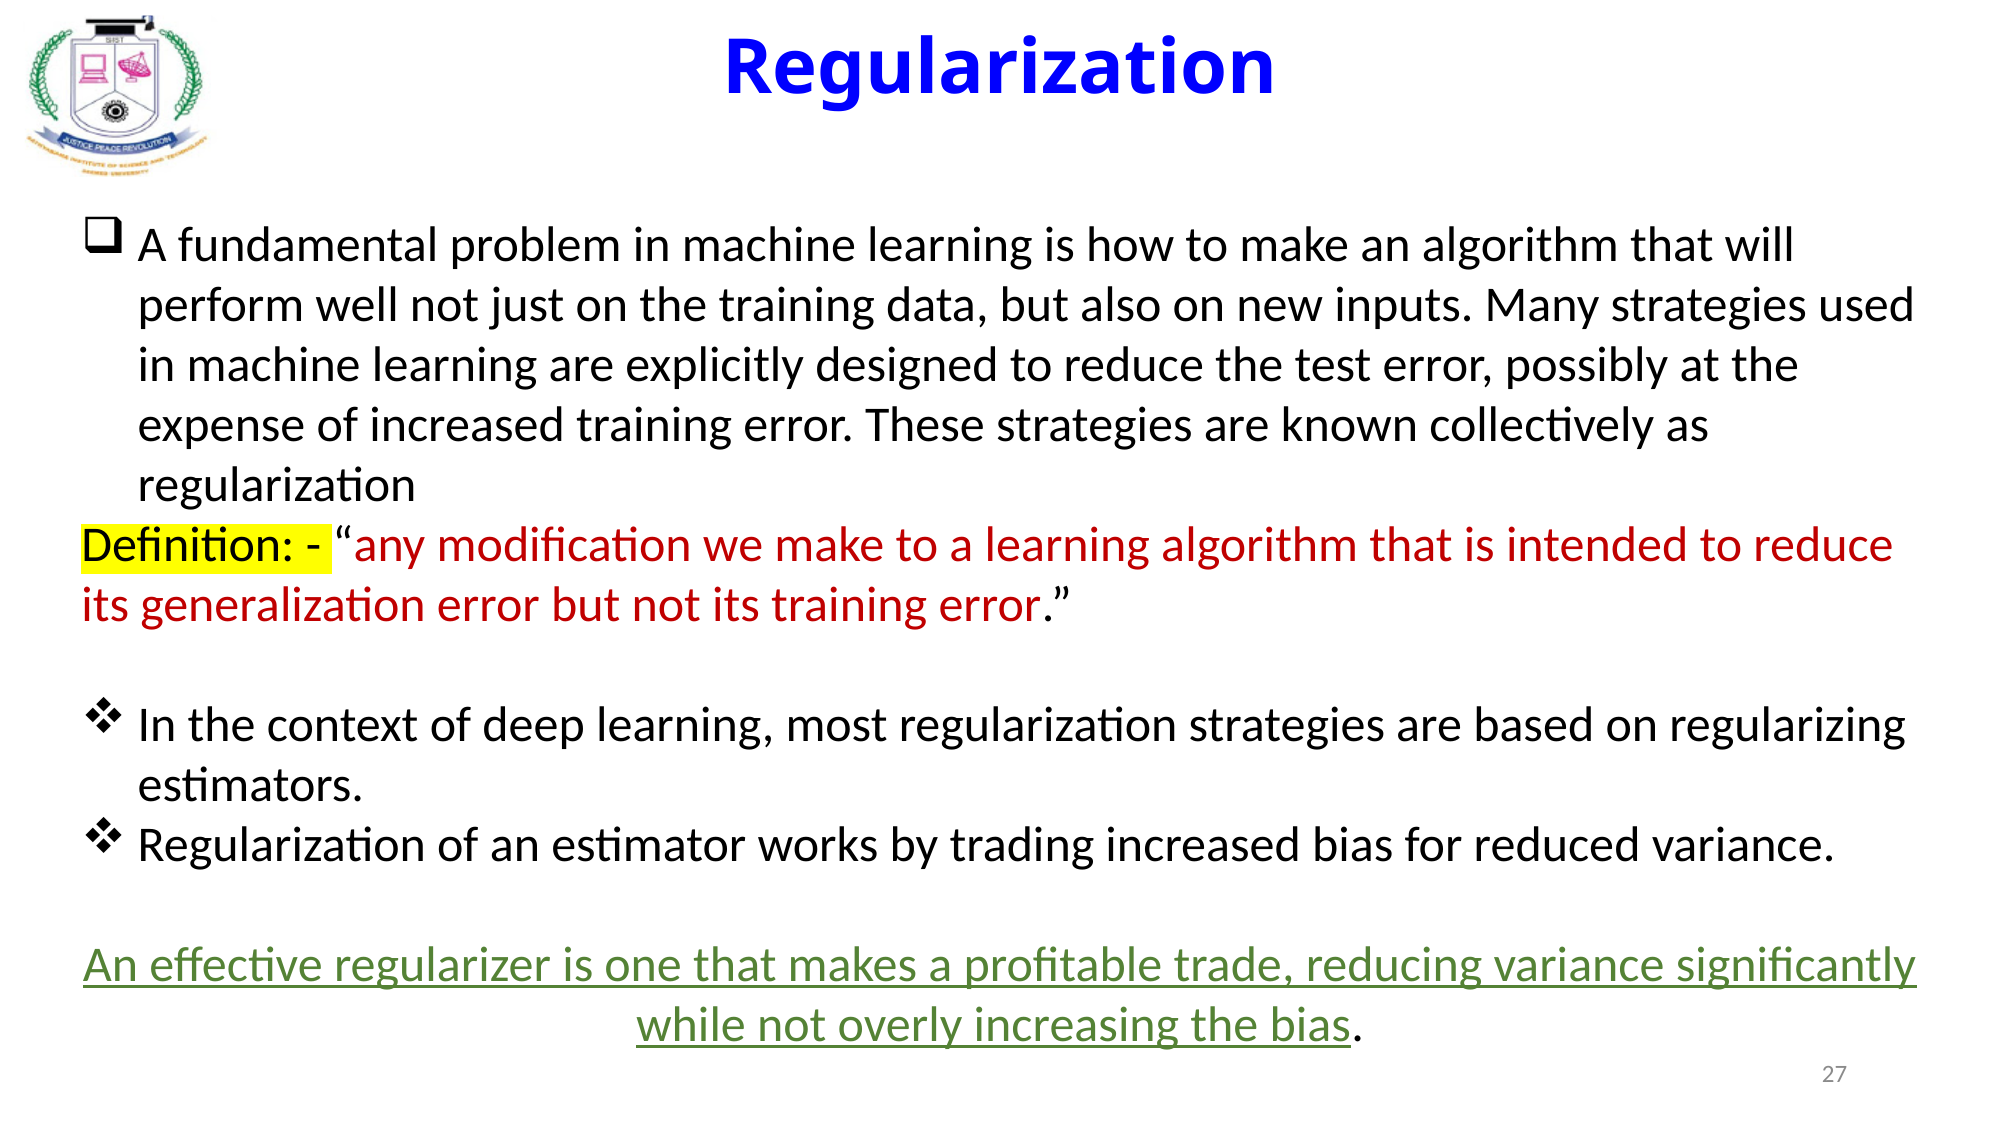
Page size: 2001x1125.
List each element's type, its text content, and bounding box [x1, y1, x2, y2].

text_box A fundamental problem in machine learning is how to make an algorithm that will perform well not just on the training data, but also on new inputs. Many strategies used in machine learning are explicitly designed to reduce the test error, possibly at the expense of increased training error. These strategies are known collectively as regularization Definition: - “any modification we make to a learning algorithm that is intended to reduce its generalization error but not its training error.” In the context of deep learning, most regularization strategies are based on regularizing estimators. Regularization of an estimator works by trading increased bias for reduced variance. An effective regularizer is one that makes a profitable trade, reducing variance significantly while not overly increasing the bias. [66, 204, 1934, 1059]
picture [0, 0, 222, 194]
text_box Regularization [222, 10, 1804, 183]
slide_number 27 [1412, 1059, 1863, 1103]
